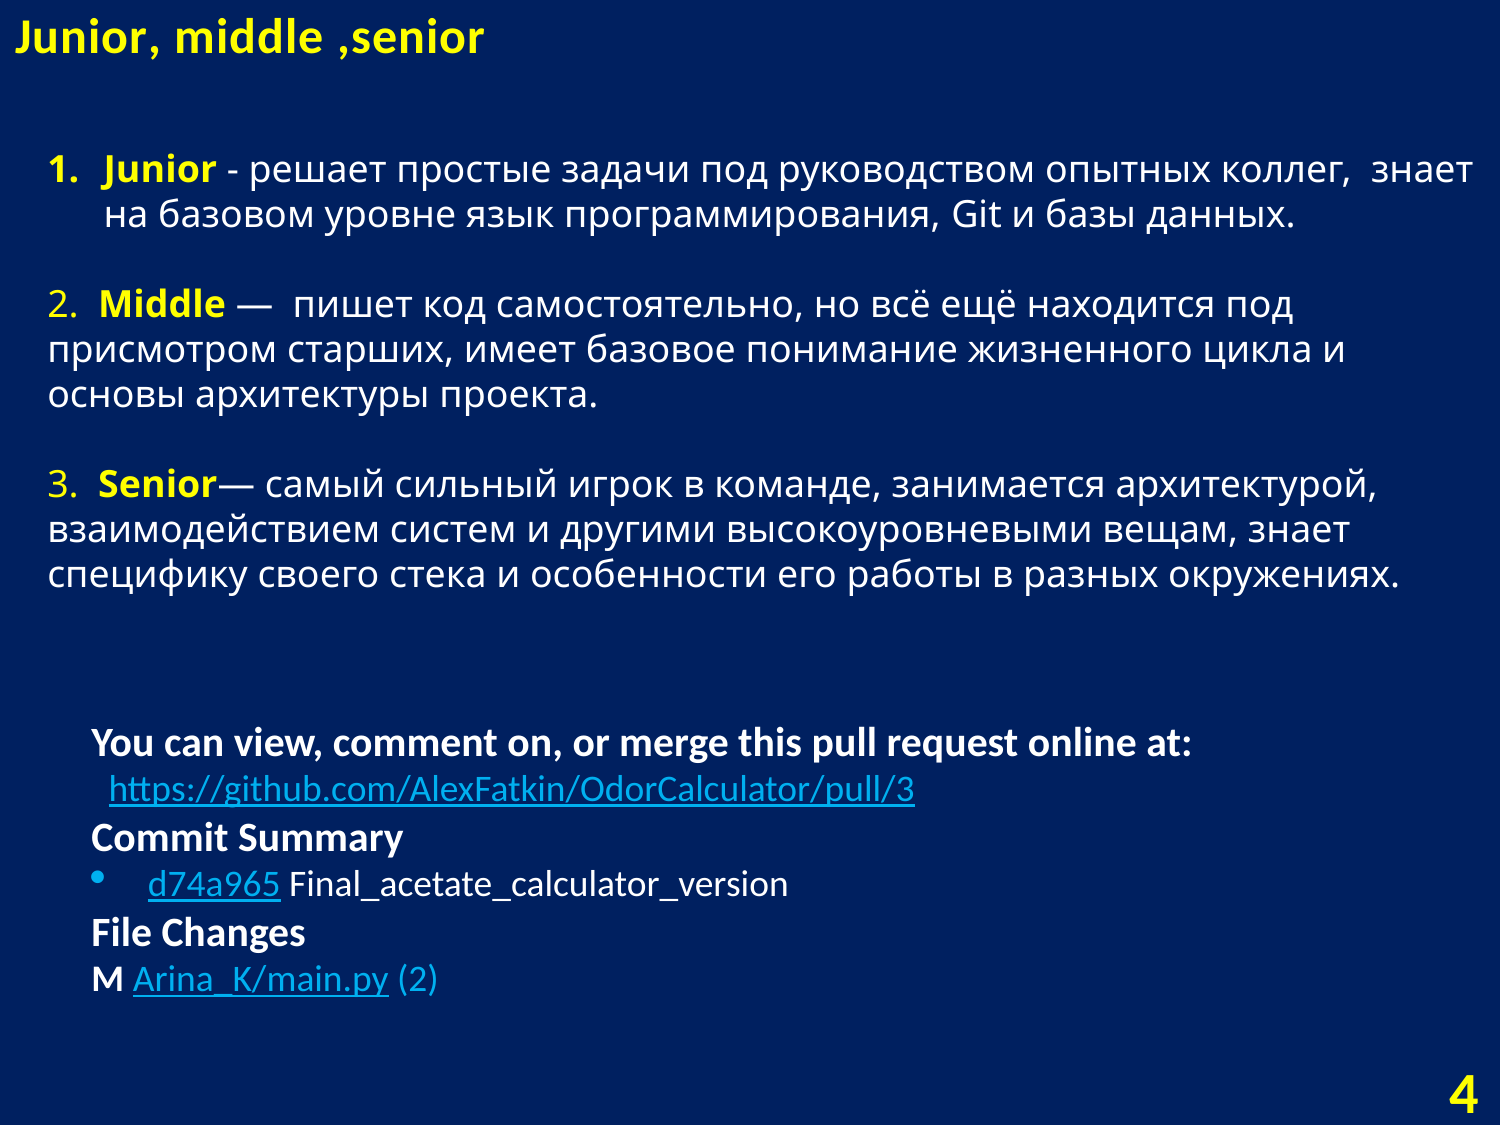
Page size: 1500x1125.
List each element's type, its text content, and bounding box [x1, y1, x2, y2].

text_box Junior - решает простые задачи под руководством опытных коллег, знает на базовом уровне язык программирования, Git и базы данных. Middle — пишет код самостоятельно, но всё ещё находится под присмотром старших, имеет базовое понимание жизненного цикла и основы архитектуры проекта. Senior— самый сильный игрок в команде, занимается архитектурой, взаимодействием систем и другими высокоуровневыми вещам, знает специфику своего стека и особенности его работы в разных окружениях. [32, 137, 1492, 602]
text_box You can view, comment on, or merge this pull request online at: https://github.com/AlexFatkin/OdorCalculator/pull/3 Commit Summary d74a965 Final_acetate_calculator_version File Changes M Arina_K/main.py (2) [76, 706, 1447, 1057]
text_box 4 [1340, 1060, 1495, 1121]
title Junior, middle ,senior [0, 0, 550, 71]
